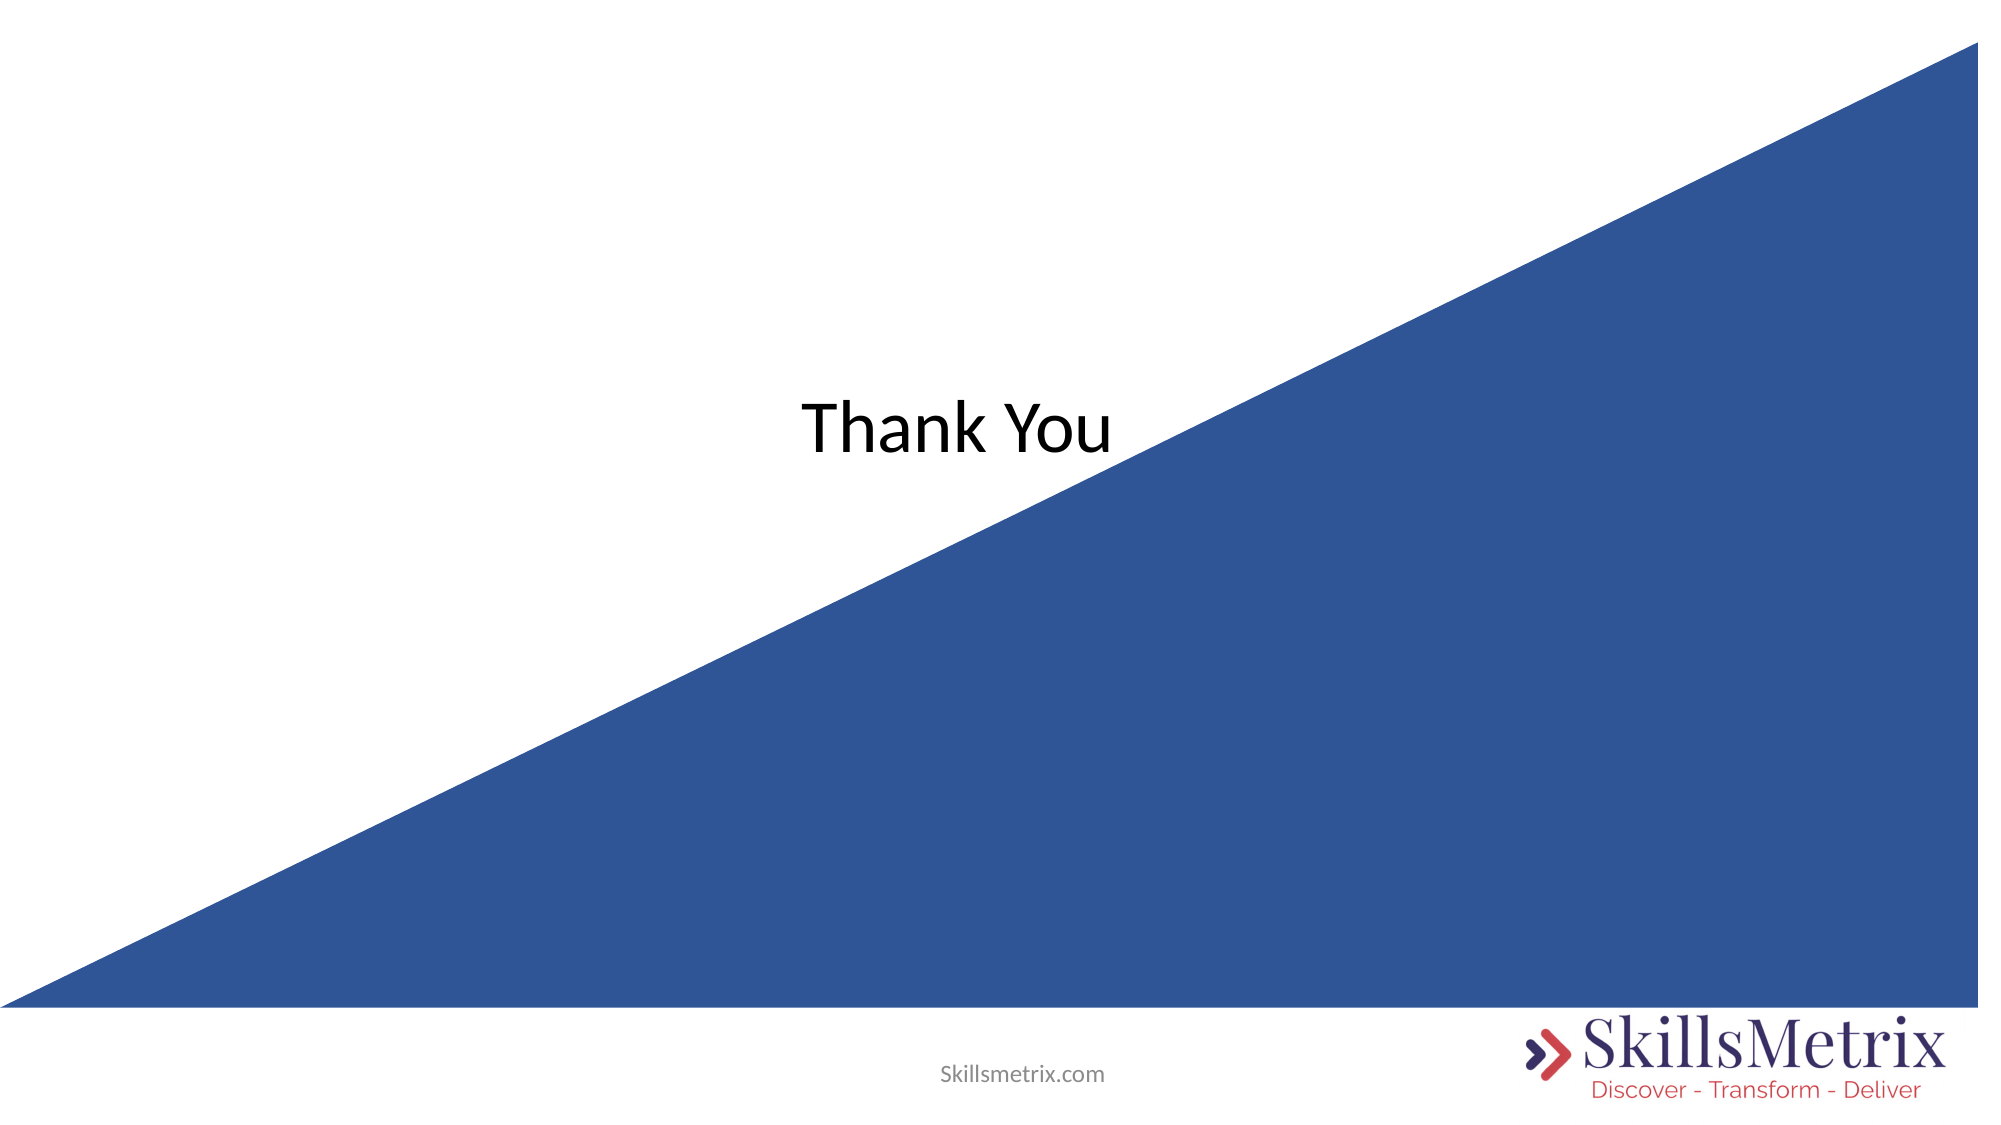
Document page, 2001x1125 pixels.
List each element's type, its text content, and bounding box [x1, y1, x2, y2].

subtitle Thank You [208, 380, 1709, 525]
text_box [0, 40, 1979, 1009]
picture [1491, 974, 2000, 1125]
